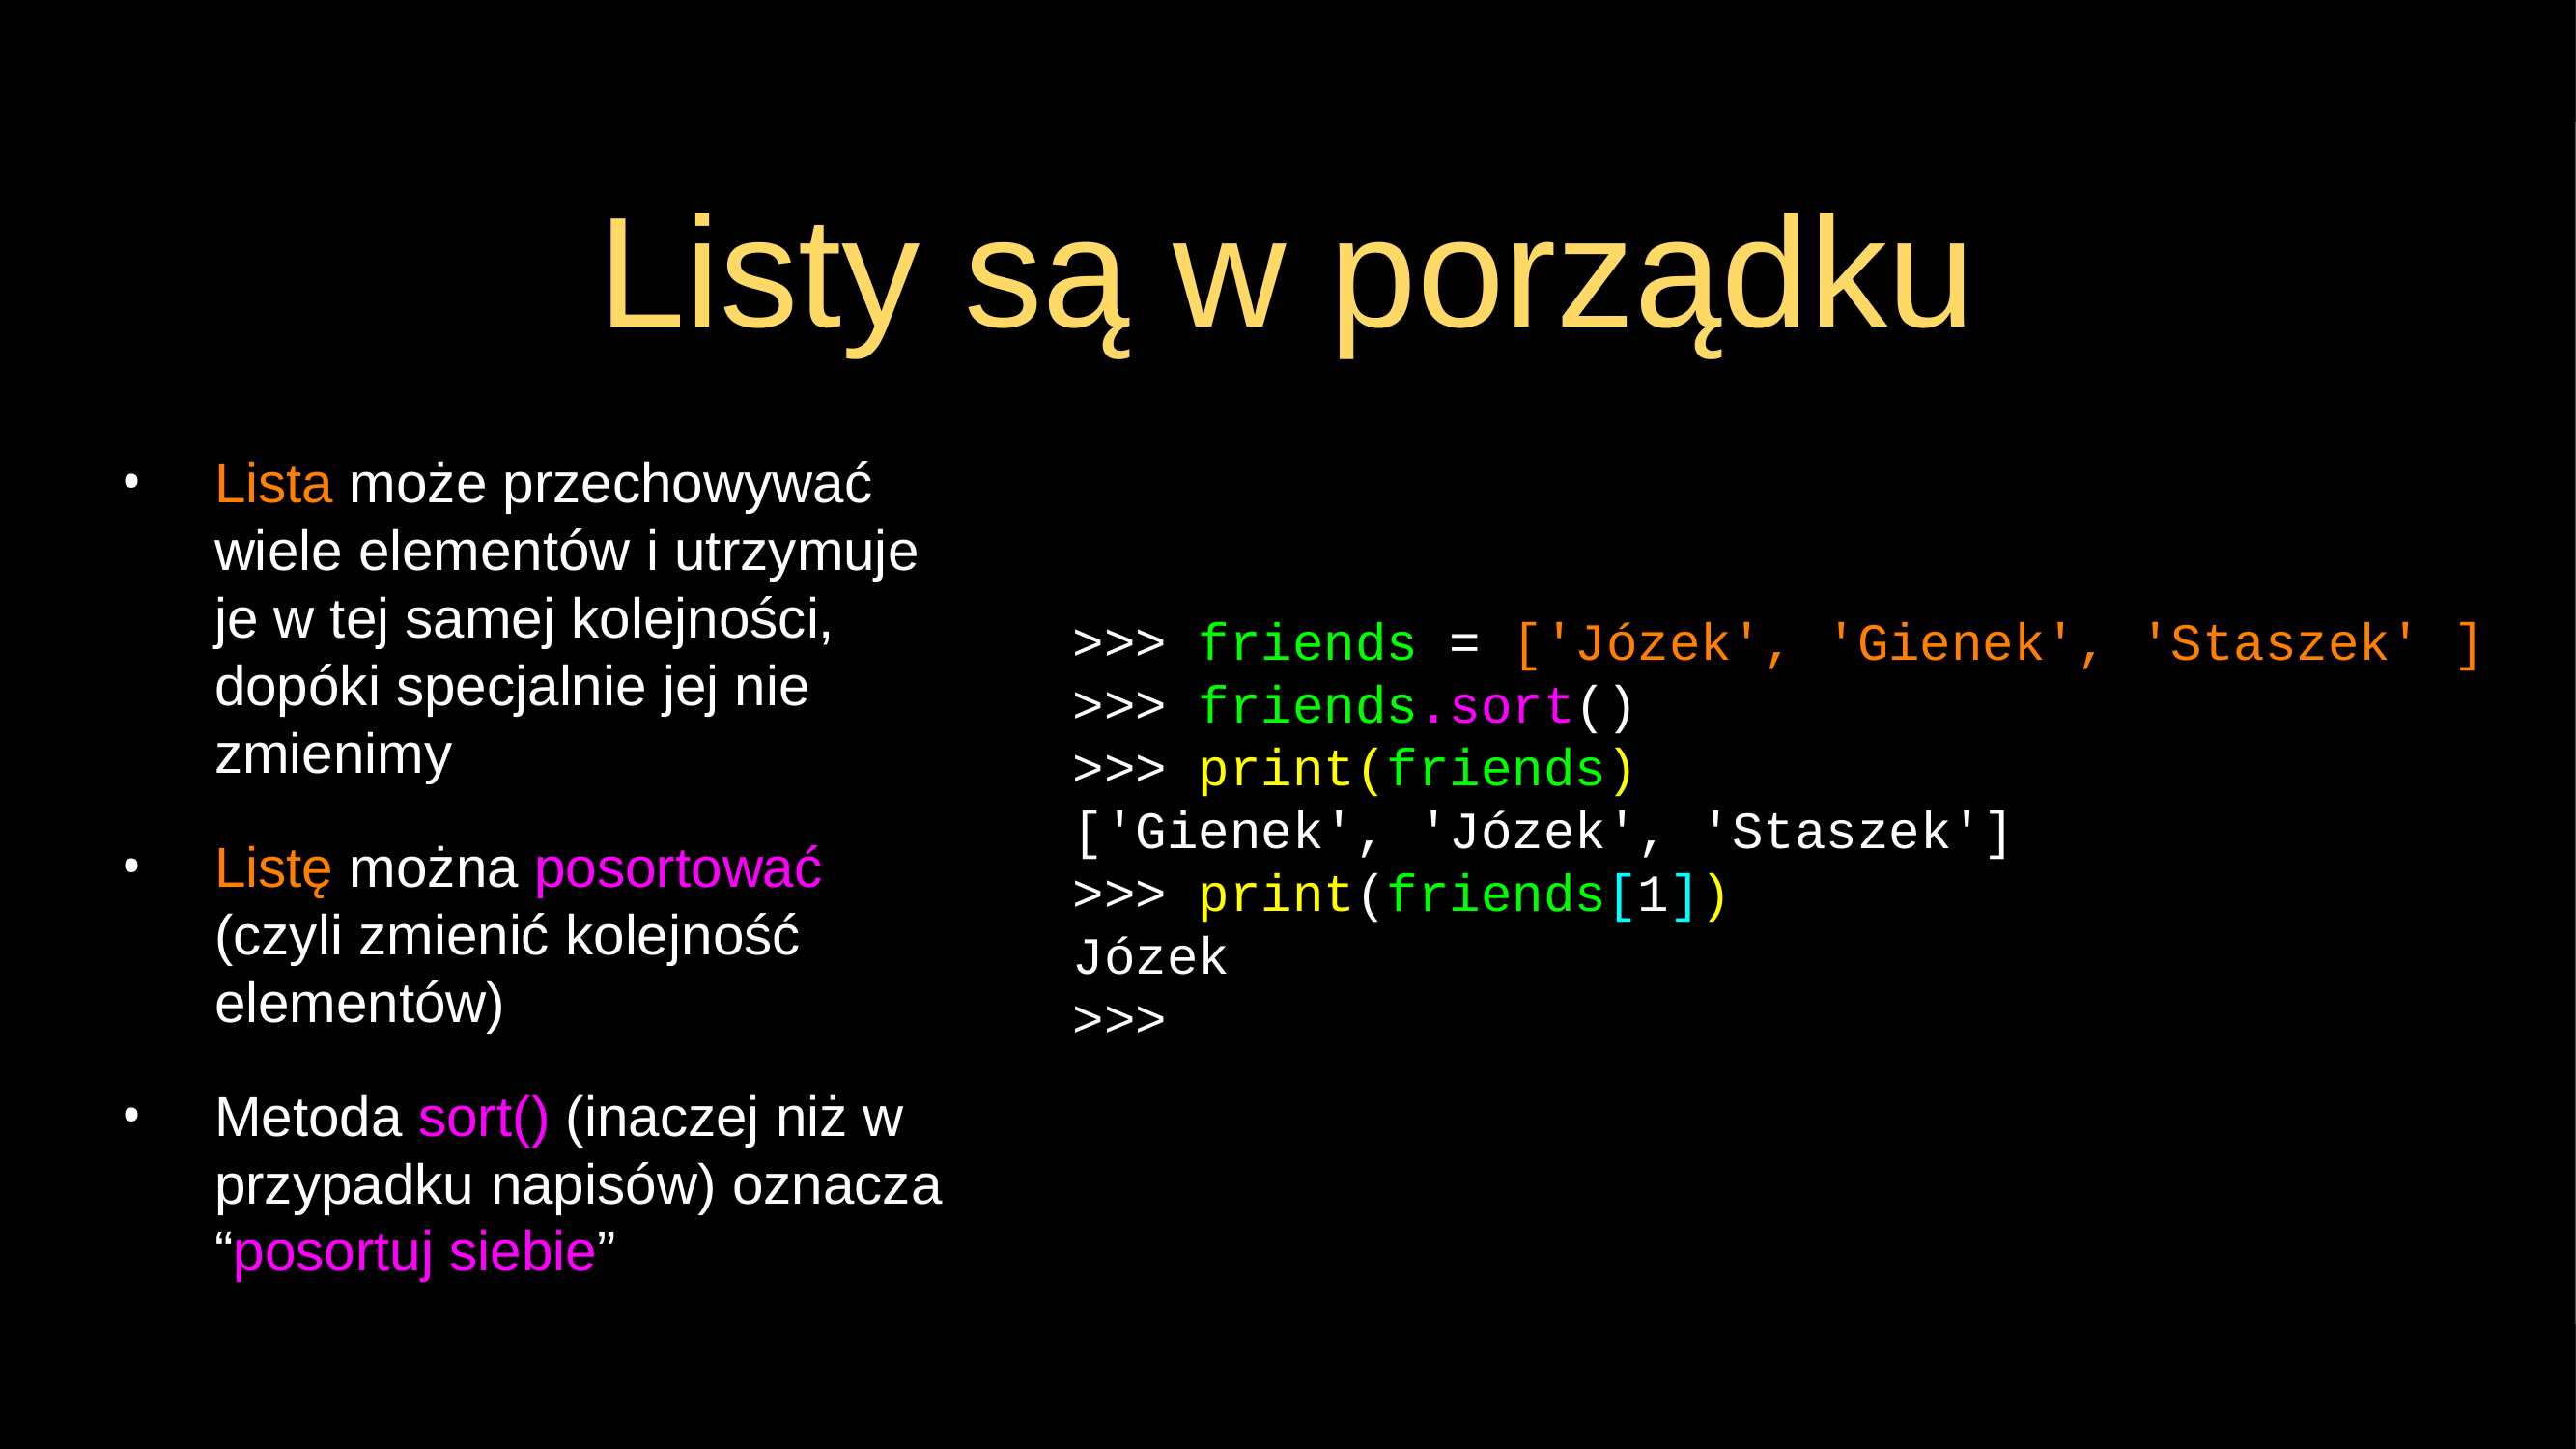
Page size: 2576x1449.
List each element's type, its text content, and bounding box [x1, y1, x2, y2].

list Lista może przechowywać wiele elementów i utrzymuje je w tej samej kolejności, dopóki specjalnie jej nie zmienimy Listę można posortować (czyli zmienić kolejność elementów) Metoda sort() (inaczej niż w przypadku napisów) oznacza “posortuj siebie” [31, 412, 975, 1317]
title Listy są w porządku [183, 125, 2391, 403]
text_box >>> friends = ['Józek', 'Gienek', 'Staszek' ] >>> friends.sort() >>> print(friends) ['Gienek', 'Józek', 'Staszek'] >>> print(friends[1]) Józek >>> [1072, 481, 2496, 1174]
